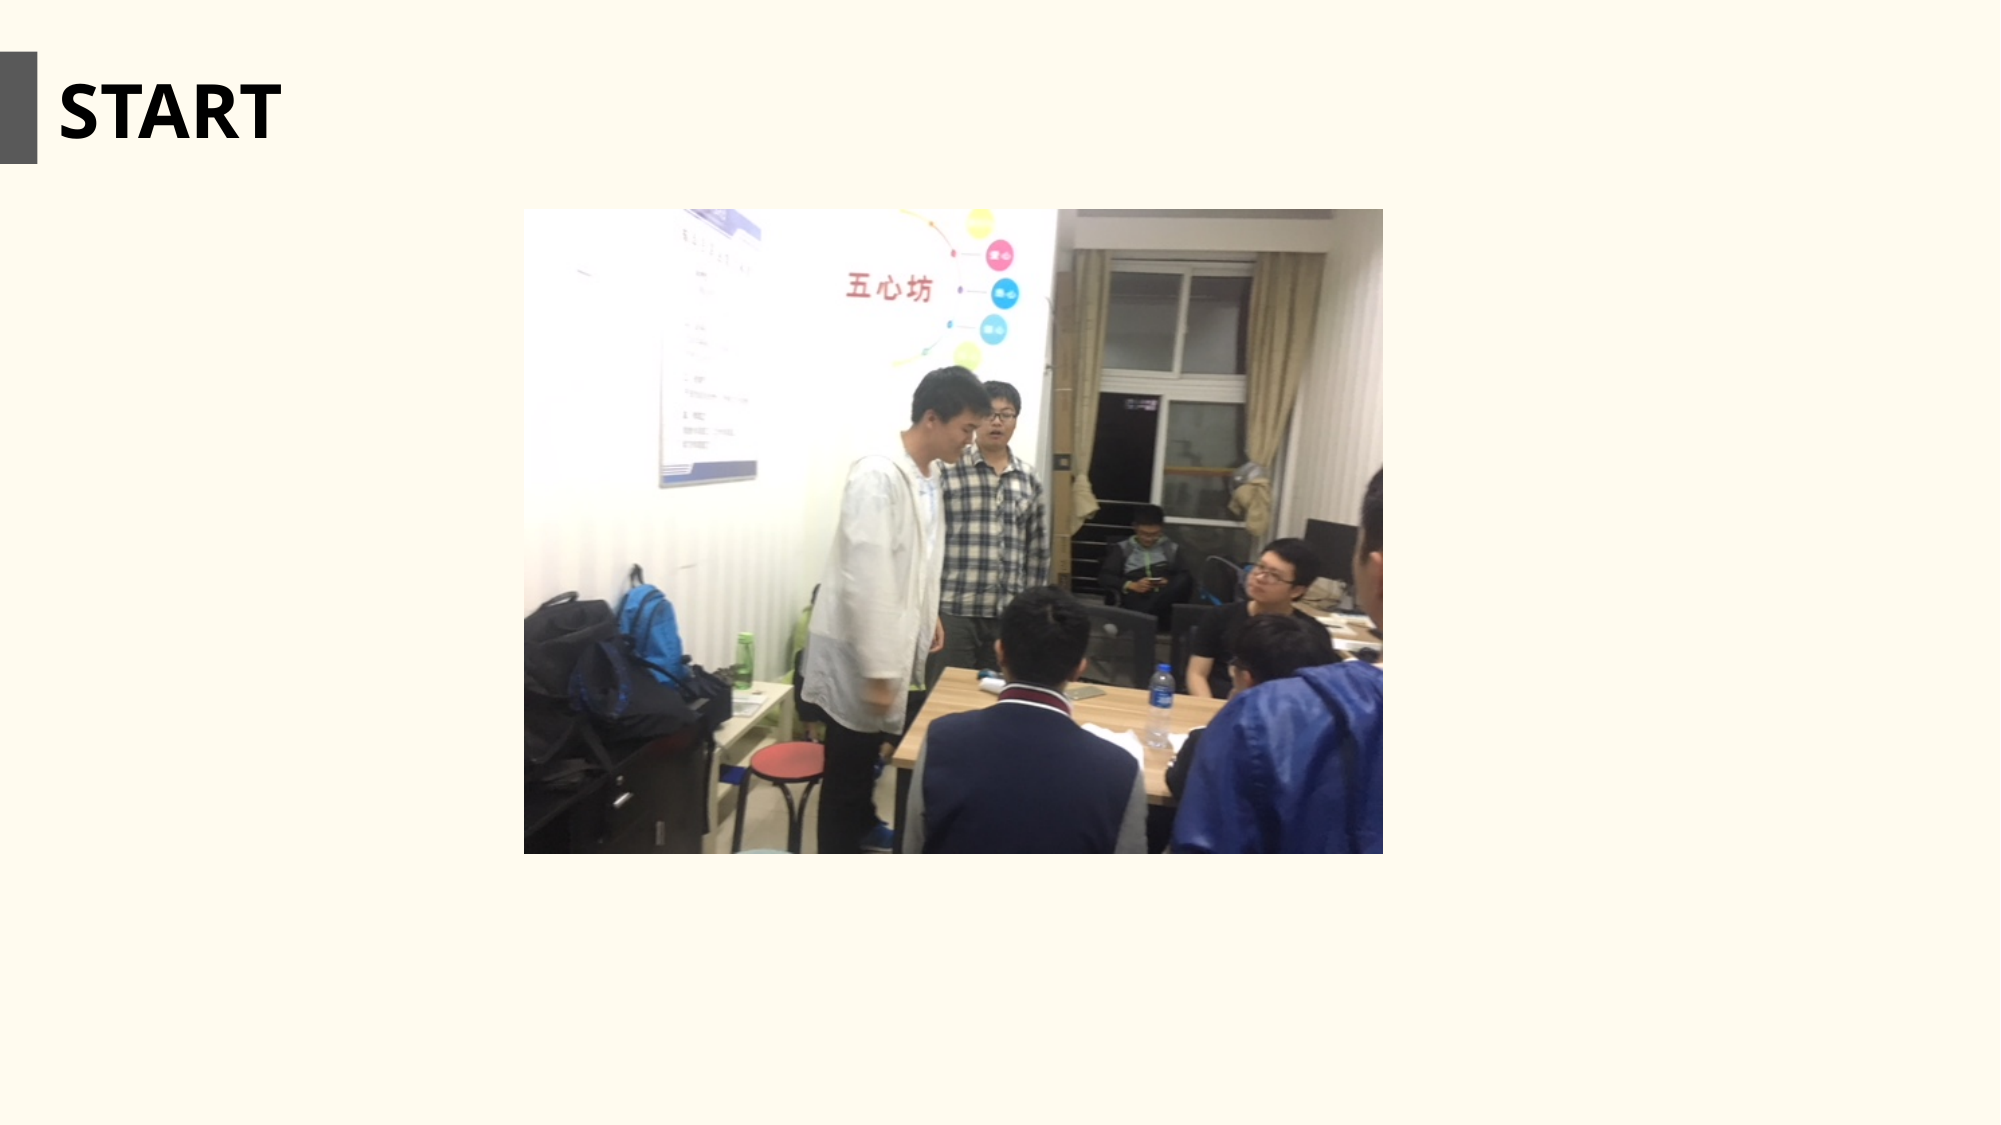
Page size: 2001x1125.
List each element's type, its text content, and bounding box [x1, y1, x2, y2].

picture [524, 209, 1383, 854]
text_box [0, 51, 38, 165]
text_box START [44, 55, 298, 161]
